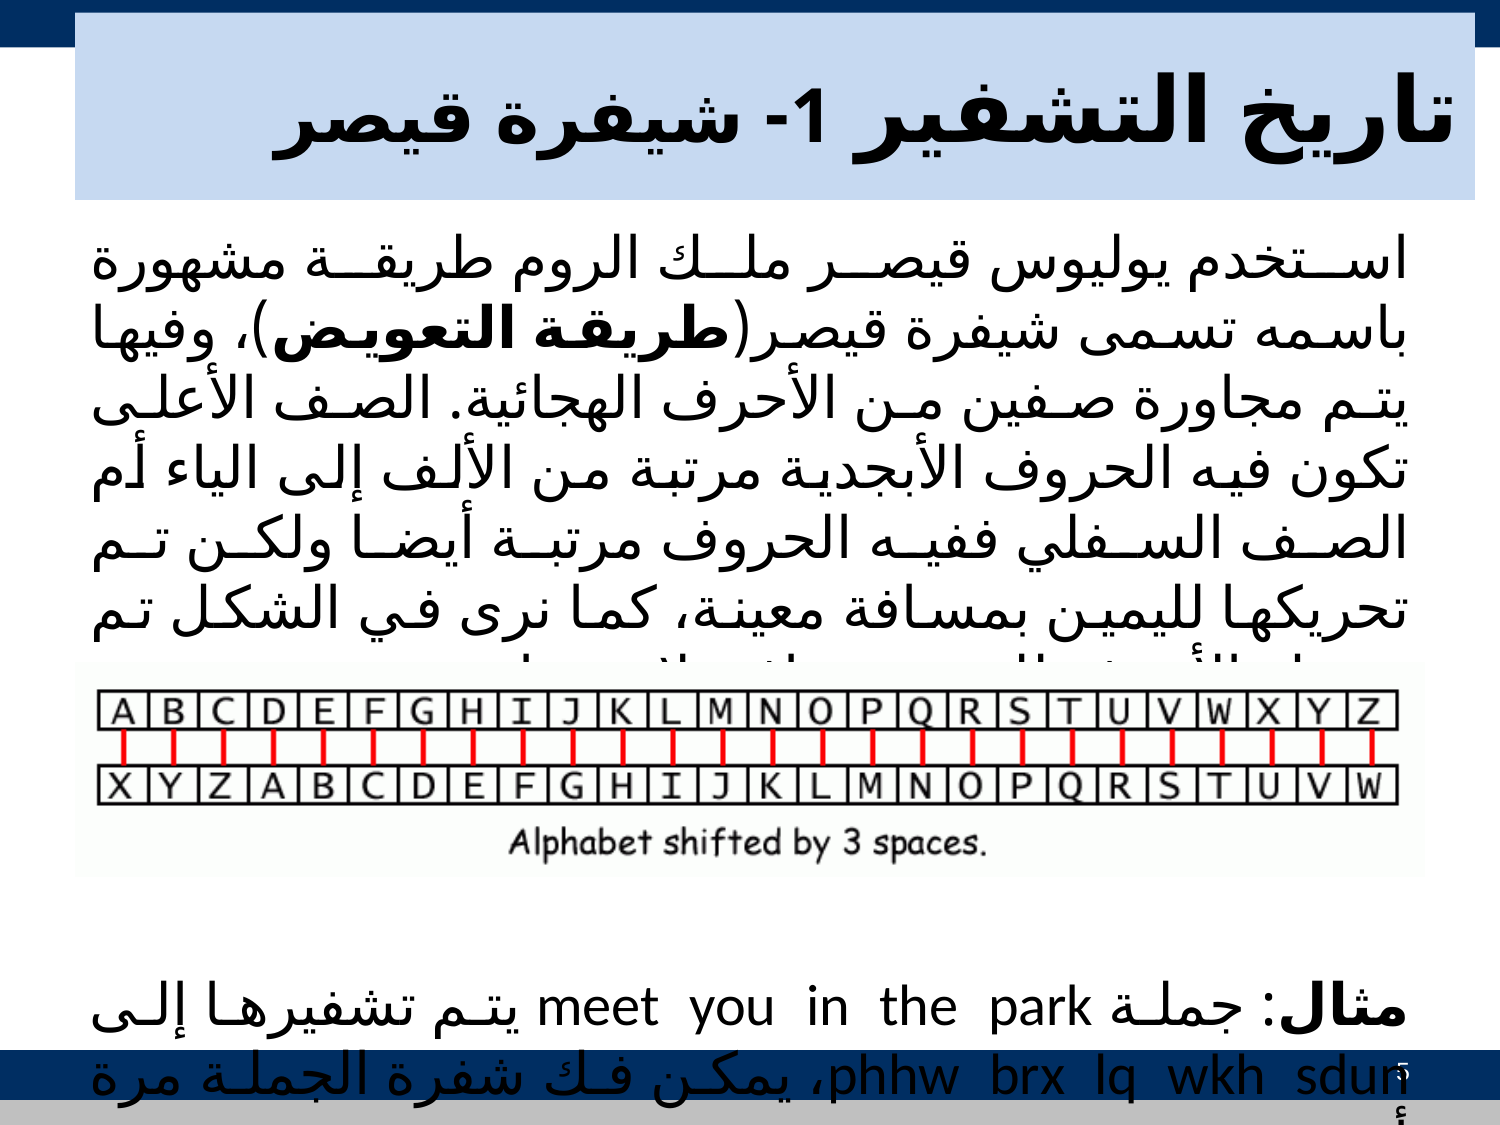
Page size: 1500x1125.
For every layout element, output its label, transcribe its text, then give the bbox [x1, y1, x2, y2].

picture [74, 662, 1426, 877]
list استخدم يوليوس قيصر ملك الروم طريقة مشهورة باسمه تسمى شيفرة قيصر(طريقة التعويض)، وفيها يتم مجاورة صفين من الأحرف الهجائية. الصف الأعلى تكون فيه الحروف الأبجدية مرتبة من الألف إلى الياء أم الصف السفلي ففيه الحروف مرتبة أيضا ولكن تم تحريكها لليمين بمسافة معينة، كما نرى في الشكل تم تحريك الأحرف لليمين مسافة ثلاثة مواضع. مثال: جملة meet you in the park يتم تشفيرها إلى phhw brx lq wkh sdun، يمكن فك شفرة الجملة مرة أخرى. [75, 212, 1425, 661]
list استخدم يوليوس قيصر ملك الروم طريقة مشهورة باسمه تسمى شيفرة قيصر(طريقة التعويض)، وفيها يتم مجاورة صفين من الأحرف الهجائية. الصف الأعلى تكون فيه الحروف الأبجدية مرتبة من الألف إلى الياء أم الصف السفلي ففيه الحروف مرتبة أيضا ولكن تم تحريكها لليمين بمسافة معينة، كما نرى في الشكل تم تحريك الأحرف لليمين مسافة ثلاثة مواضع. مثال: جملة meet you in the park يتم تشفيرها إلى phhw brx lq wkh sdun، يمكن فك شفرة الجملة مرة أخرى. [75, 885, 1425, 1005]
slide_number 5 [1074, 1040, 1425, 1100]
title تاريخ التشفير 1- شيفرة قيصر [75, 12, 1475, 200]
